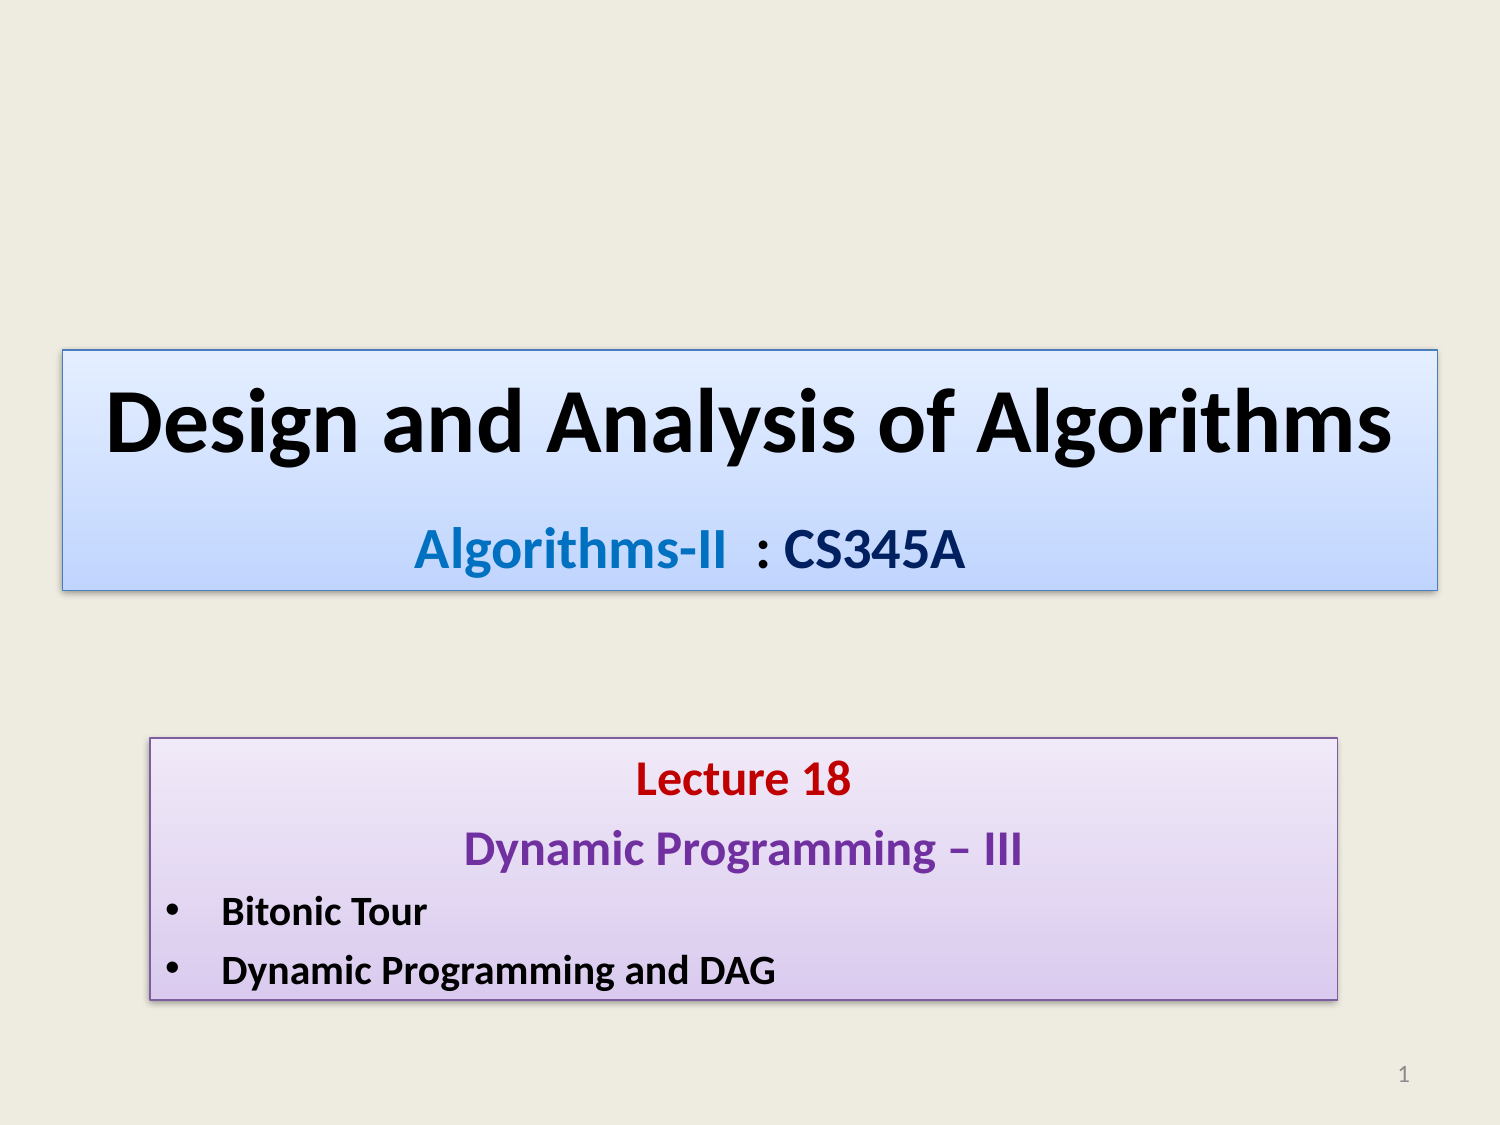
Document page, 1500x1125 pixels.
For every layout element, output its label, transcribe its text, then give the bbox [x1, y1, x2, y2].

title Design and Analysis of Algorithms [62, 349, 1438, 591]
slide_number 1 [1074, 1042, 1425, 1103]
text_box Algorithms-II : CS345A [399, 502, 1100, 588]
subtitle Lecture 18 Dynamic Programming – III Bitonic Tour Dynamic Programming and DAG [149, 737, 1338, 1001]
